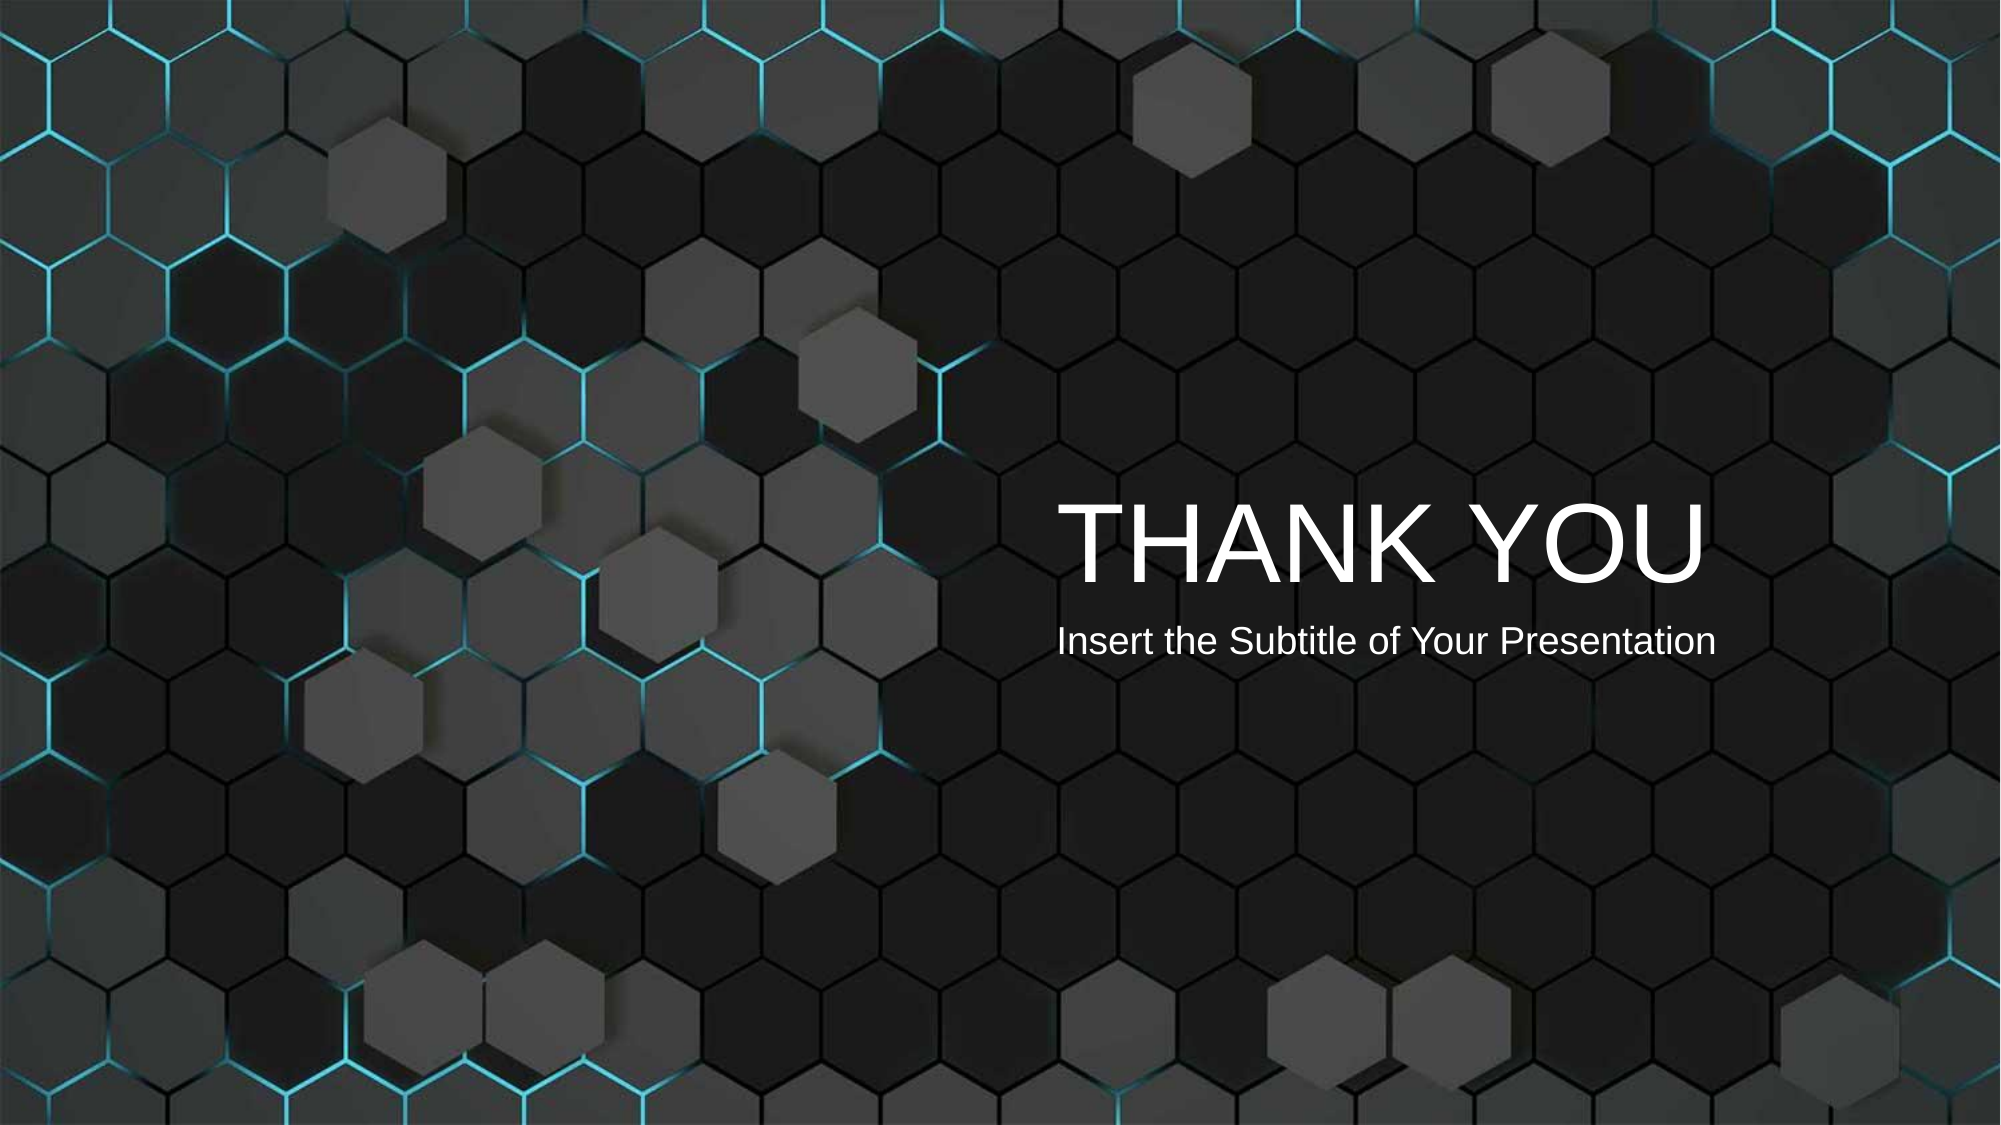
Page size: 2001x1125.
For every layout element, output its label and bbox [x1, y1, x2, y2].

picture [0, 0, 2001, 1125]
text_box [1041, 461, 1858, 671]
